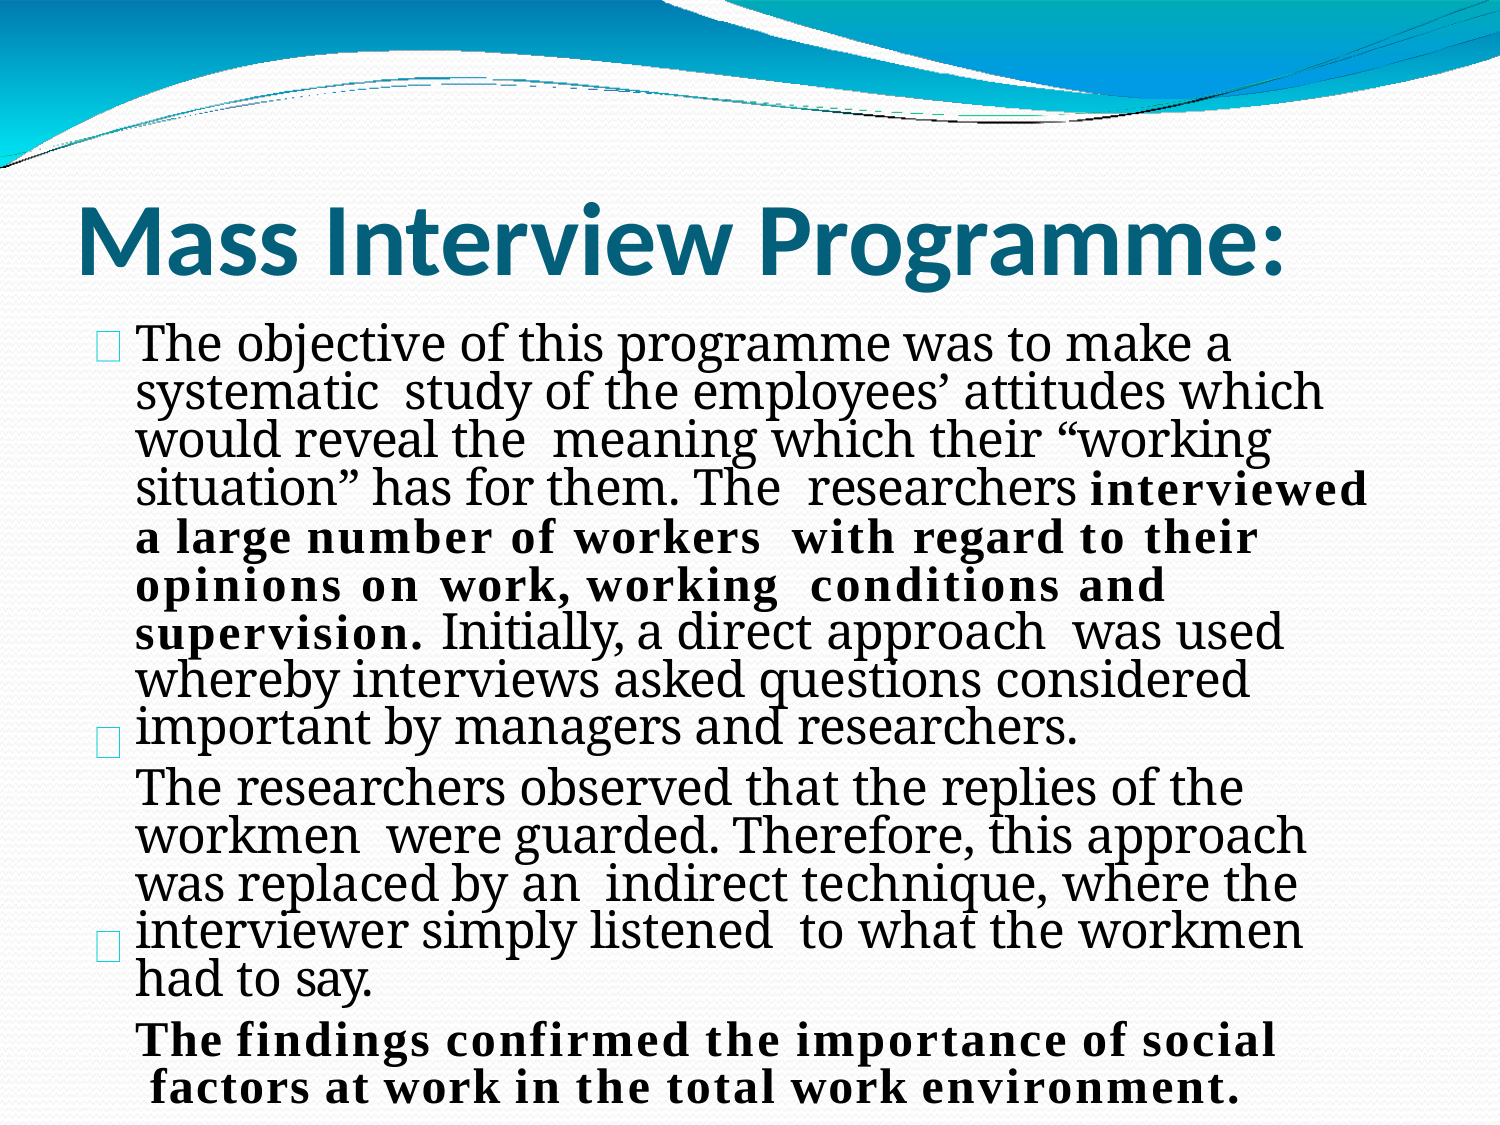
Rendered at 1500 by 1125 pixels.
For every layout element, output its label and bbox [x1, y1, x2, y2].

text_box [0, 0, 1500, 1125]
